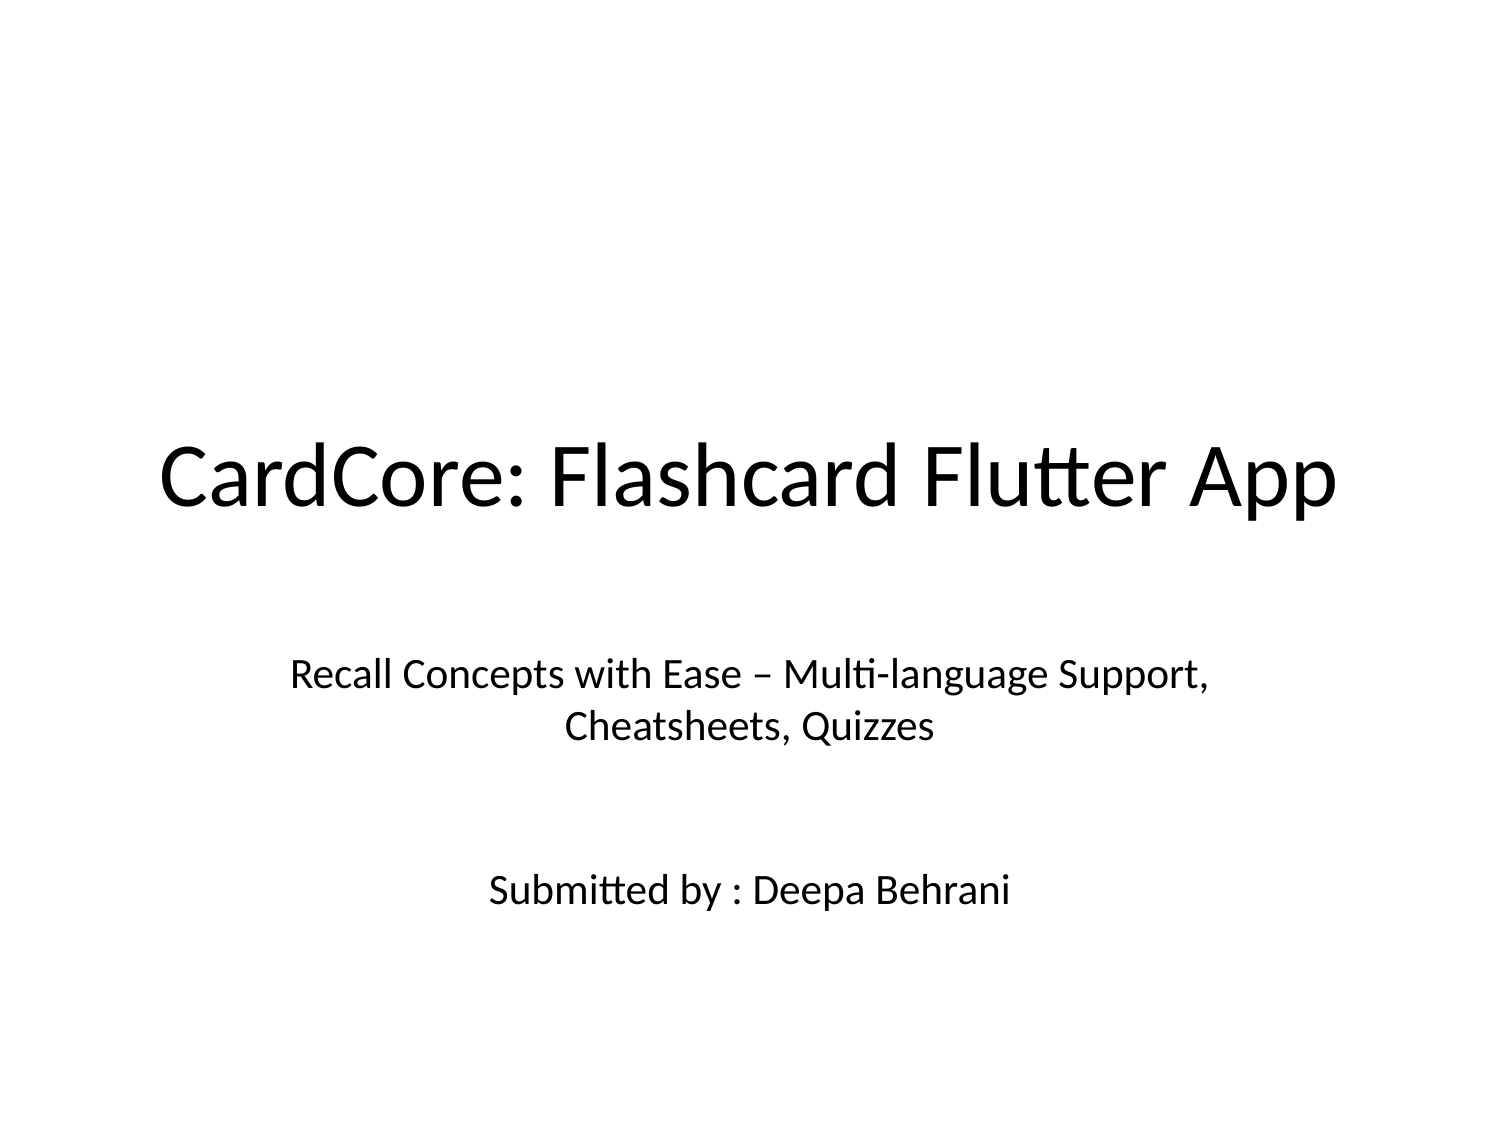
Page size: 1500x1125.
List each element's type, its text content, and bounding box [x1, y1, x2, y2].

subtitle Recall Concepts with Ease – Multi-language Support, Cheatsheets, Quizzes Submitted by : Deepa Behrani [225, 637, 1275, 925]
title CardCore: Flashcard Flutter App [112, 349, 1388, 591]
